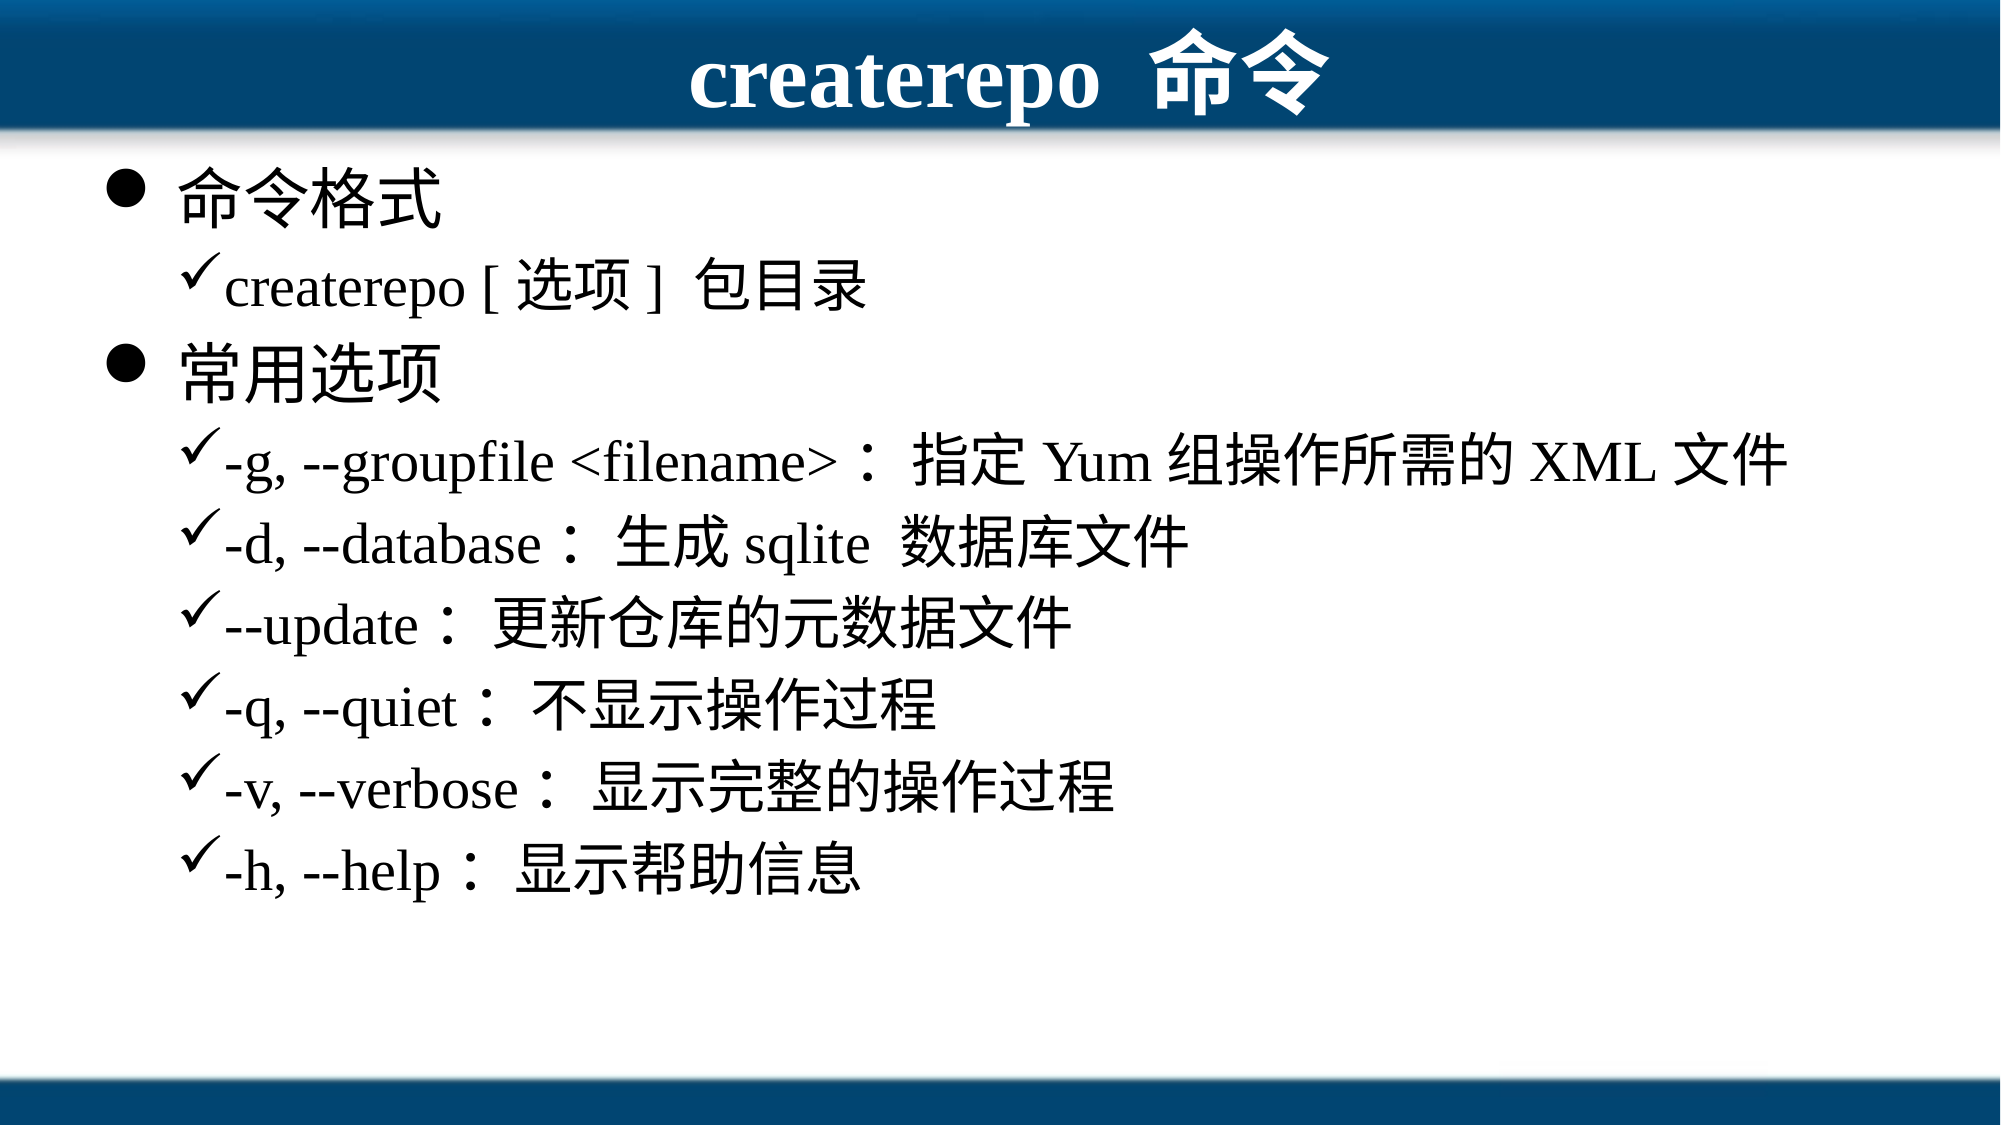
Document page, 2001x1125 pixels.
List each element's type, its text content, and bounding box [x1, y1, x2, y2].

picture [0, 0, 2001, 1125]
title createrepo 命令 [86, 19, 1934, 124]
list 命令格式 createrepo [选项] 包目录 常用选项 -g, --groupfile <filename>：指定Yum组操作所需的XML文件 -d, --database：生成sqlite 数据库文件 --update：更新仓库的元数据文件 -q, --quiet：不显示操作过程 -v, --verbose：显示完整的操作过程 -h, --help：显示帮助信息 [86, 149, 1934, 958]
